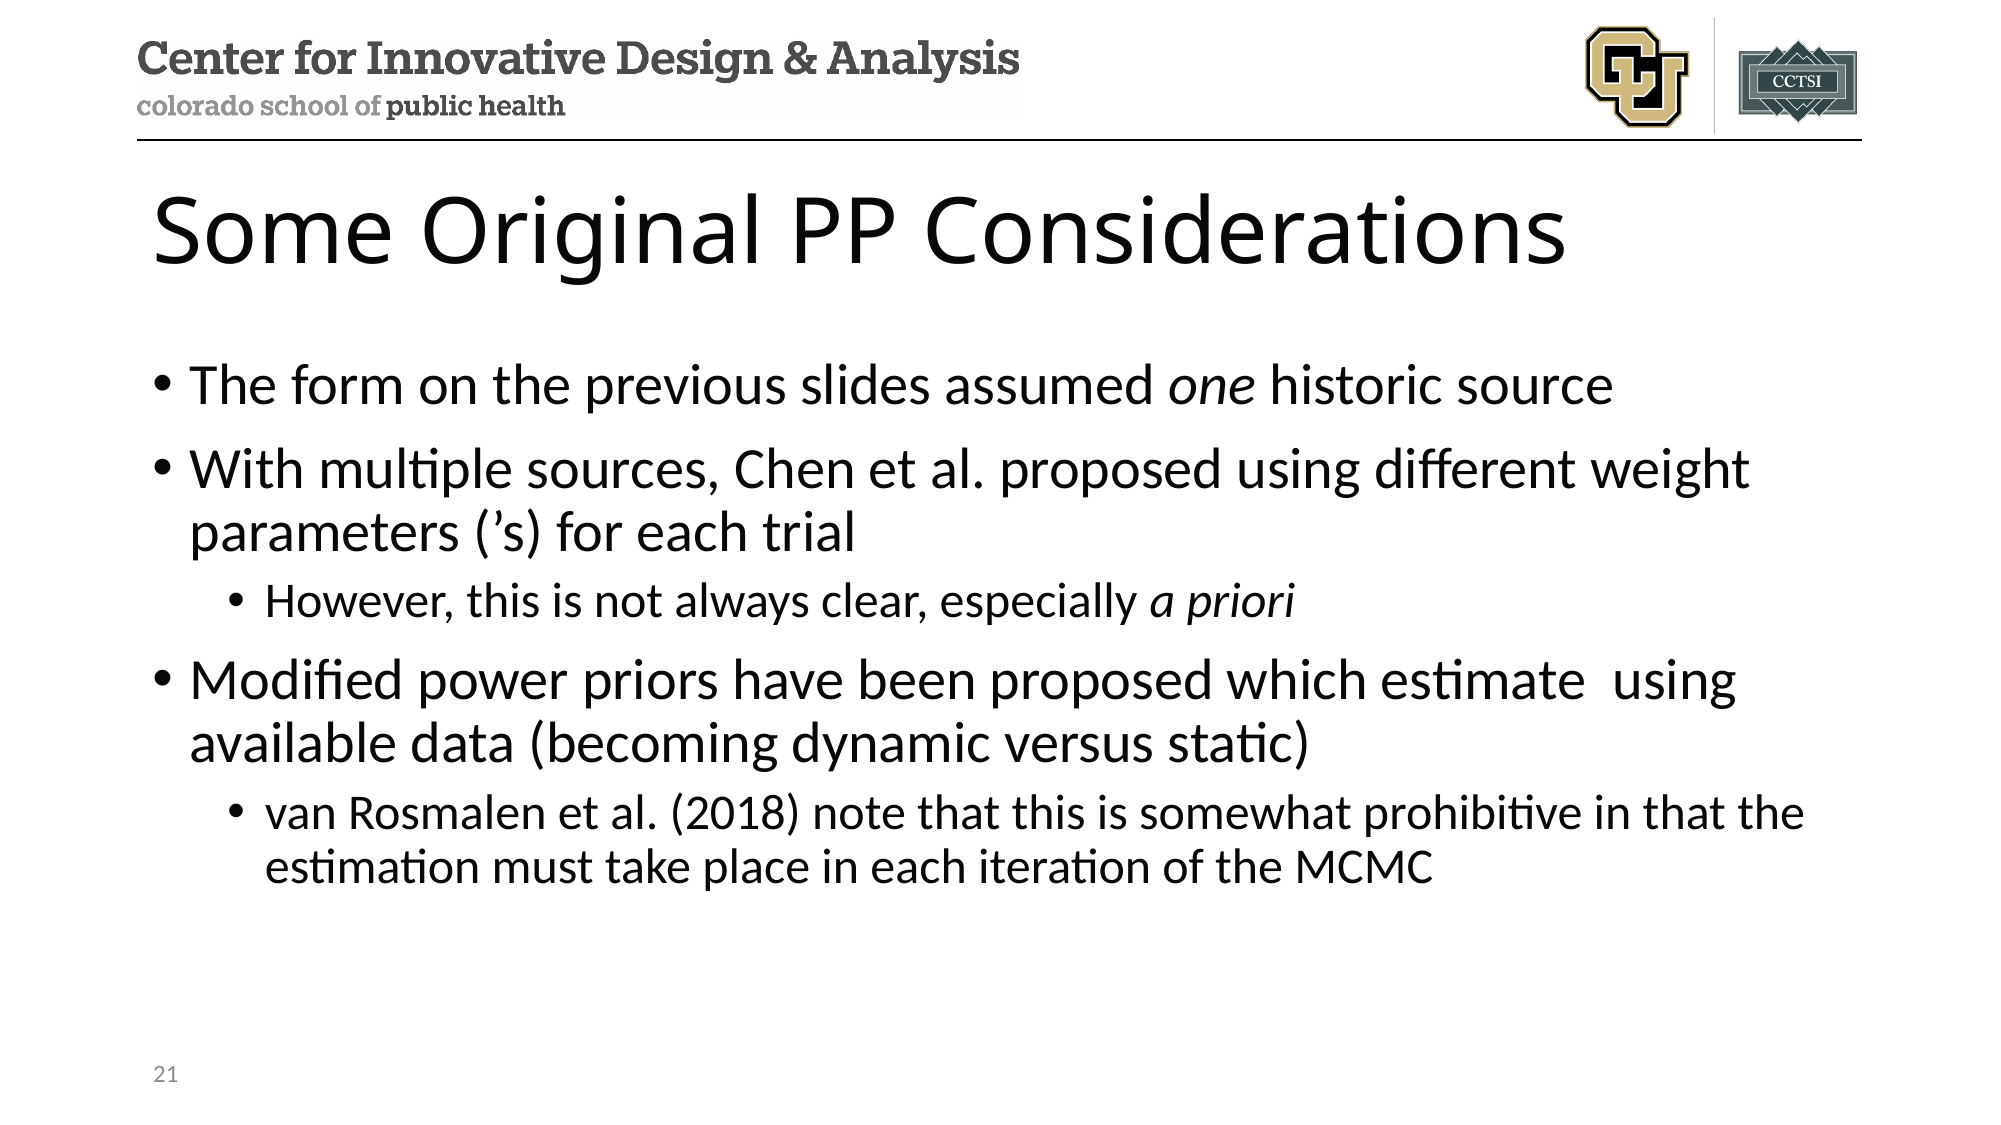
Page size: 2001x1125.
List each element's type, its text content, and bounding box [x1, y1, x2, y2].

title Some Original PP Considerations [137, 150, 1863, 318]
picture [1584, 17, 1857, 134]
slide_number 21 [138, 1042, 589, 1103]
picture [137, 39, 1019, 120]
